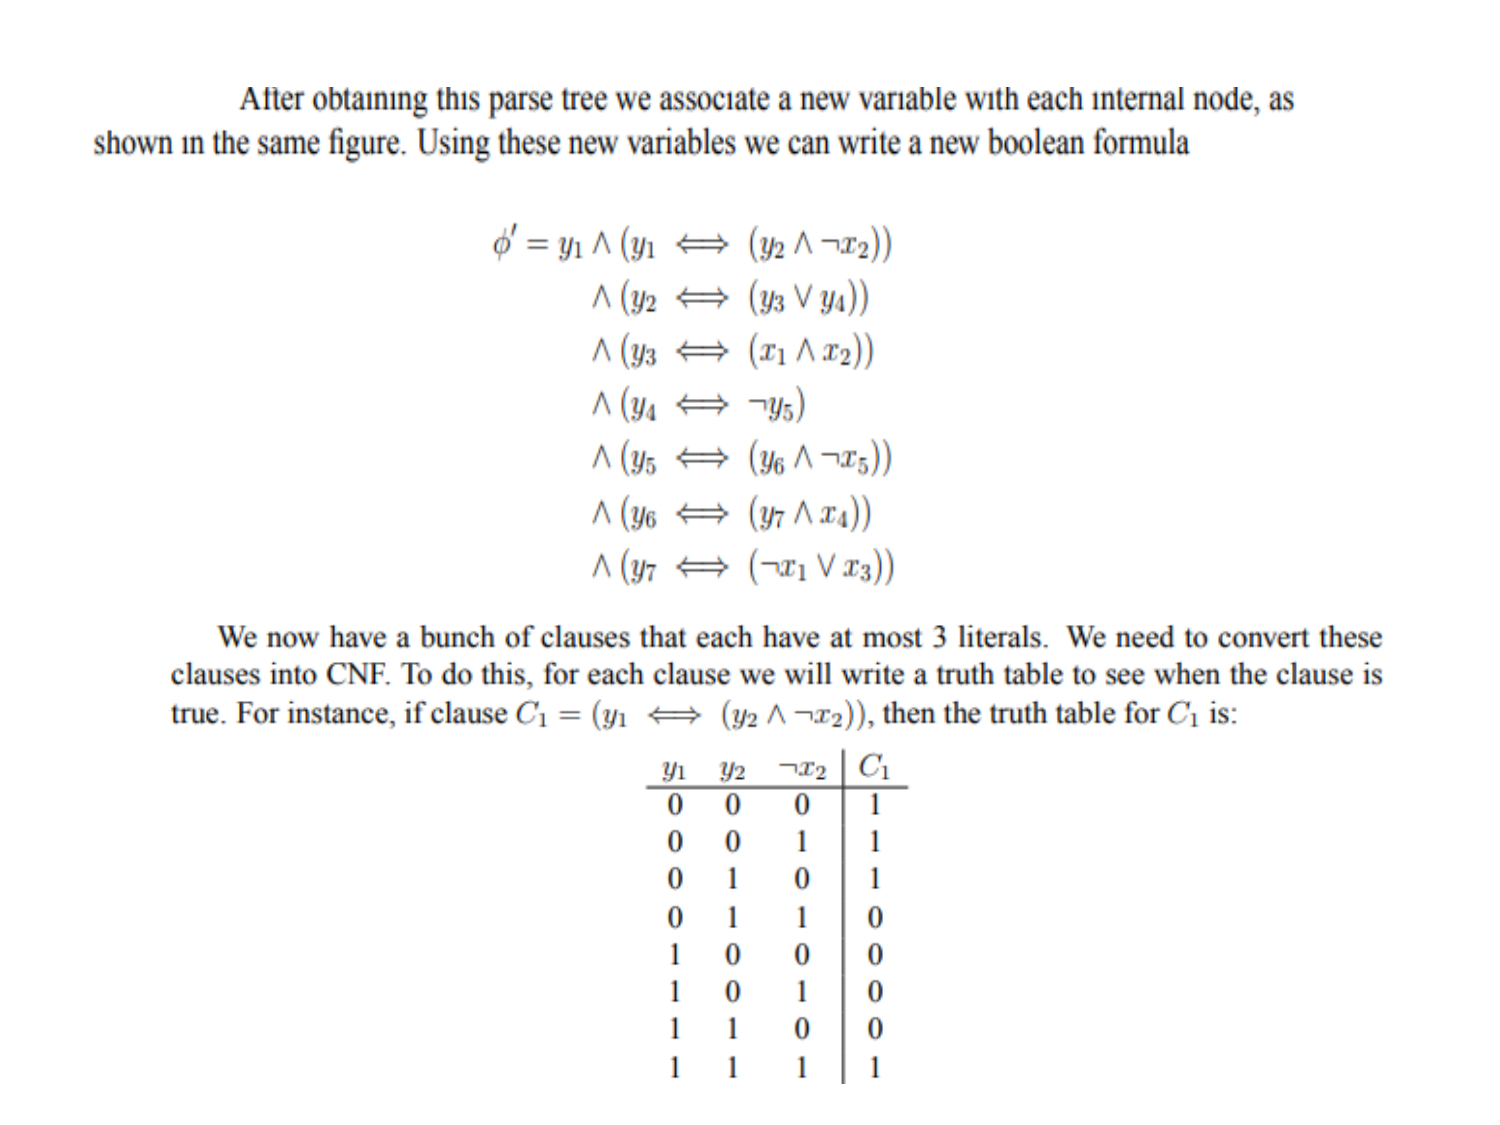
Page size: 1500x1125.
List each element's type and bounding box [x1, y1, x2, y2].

picture [137, 624, 1391, 1084]
picture [87, 87, 1363, 601]
